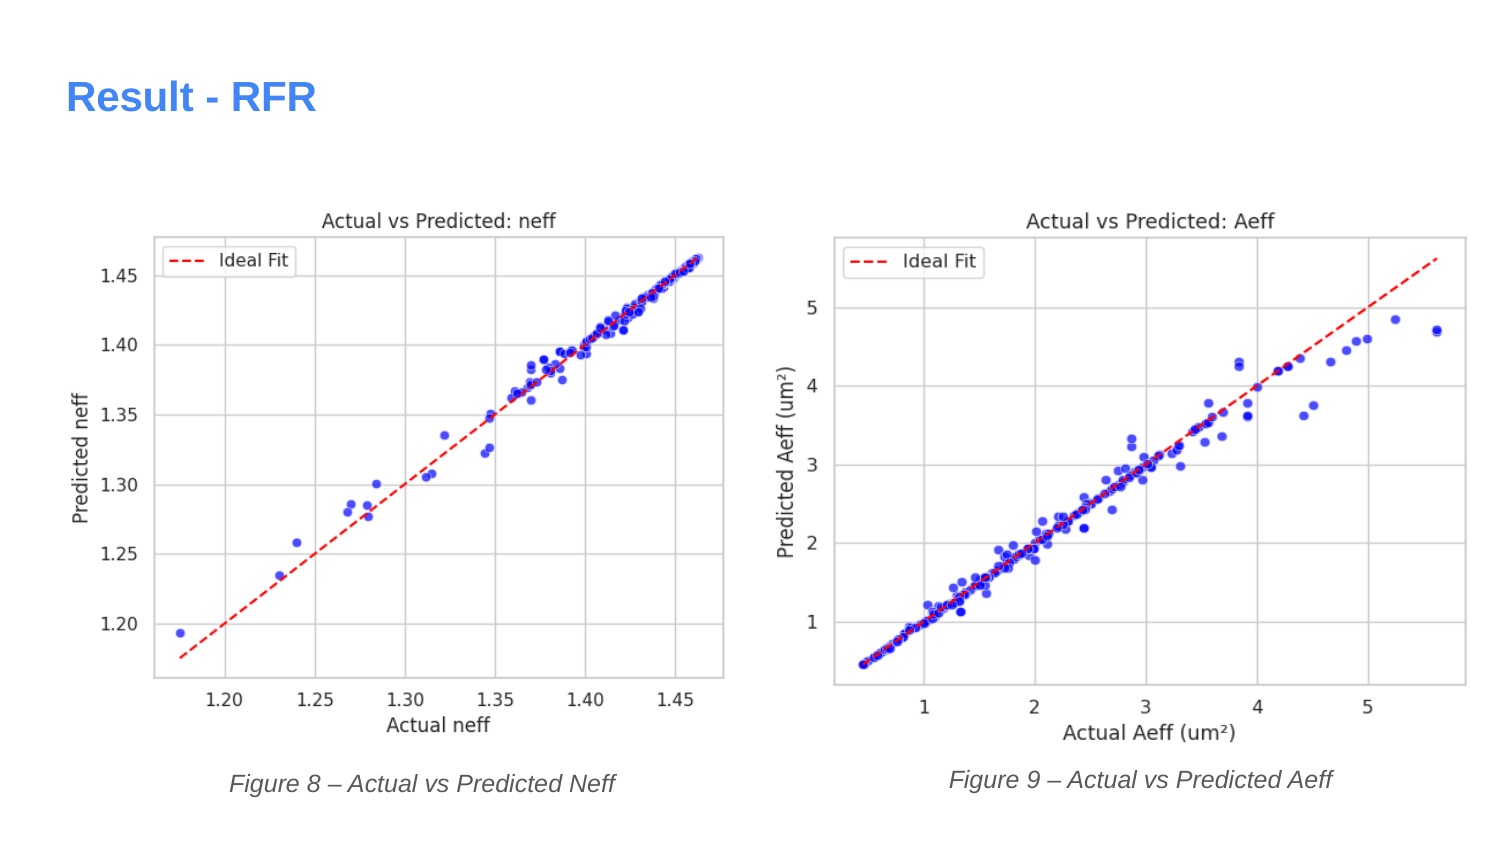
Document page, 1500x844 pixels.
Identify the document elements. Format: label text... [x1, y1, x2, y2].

title Result - RFR [51, 58, 1449, 136]
text_box Figure 9 – Actual vs Predicted Aeff [847, 764, 1435, 801]
picture [60, 200, 735, 748]
text_box Figure 8 – Actual vs Predicted Neff [129, 759, 716, 805]
picture [765, 200, 1479, 757]
